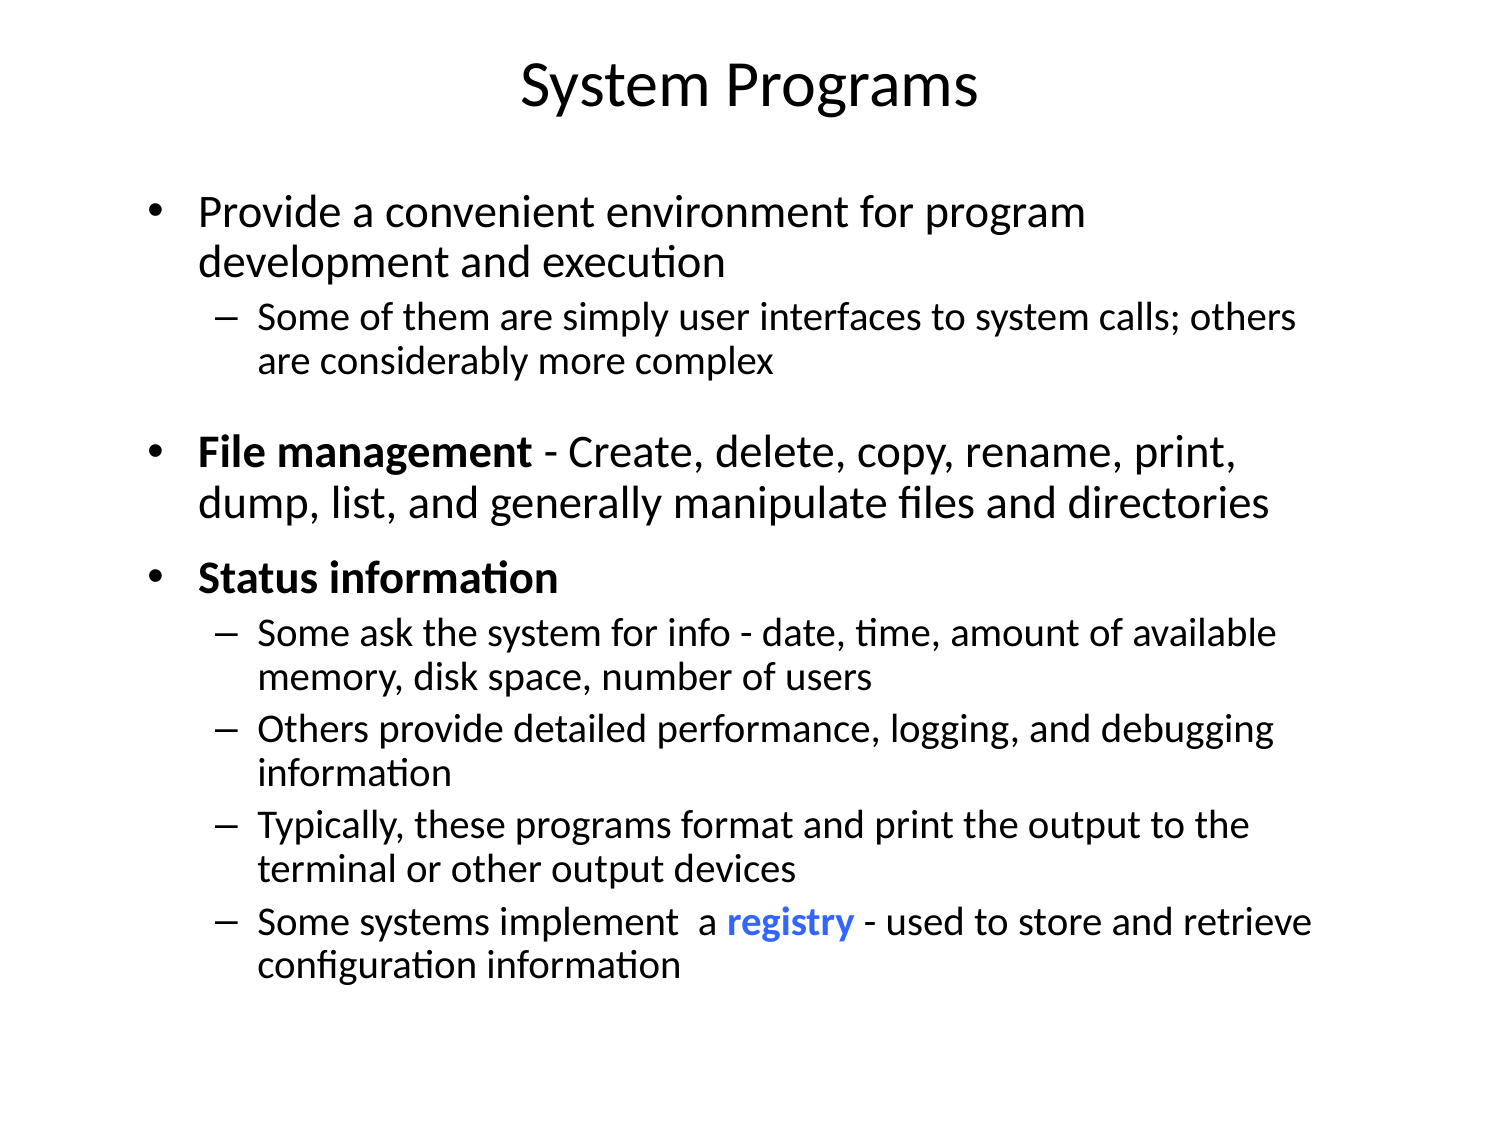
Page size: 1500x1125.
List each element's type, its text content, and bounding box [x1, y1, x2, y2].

list Provide a convenient environment for program development and execution Some of them are simply user interfaces to system calls; others are considerably more complex File management - Create, delete, copy, rename, print, dump, list, and generally manipulate files and directories Status information Some ask the system for info - date, time, amount of available memory, disk space, number of users Others provide detailed performance, logging, and debugging information Typically, these programs format and print the output to the terminal or other output devices Some systems implement a registry - used to store and retrieve configuration information [132, 179, 1340, 1004]
title System Programs [75, 32, 1425, 128]
